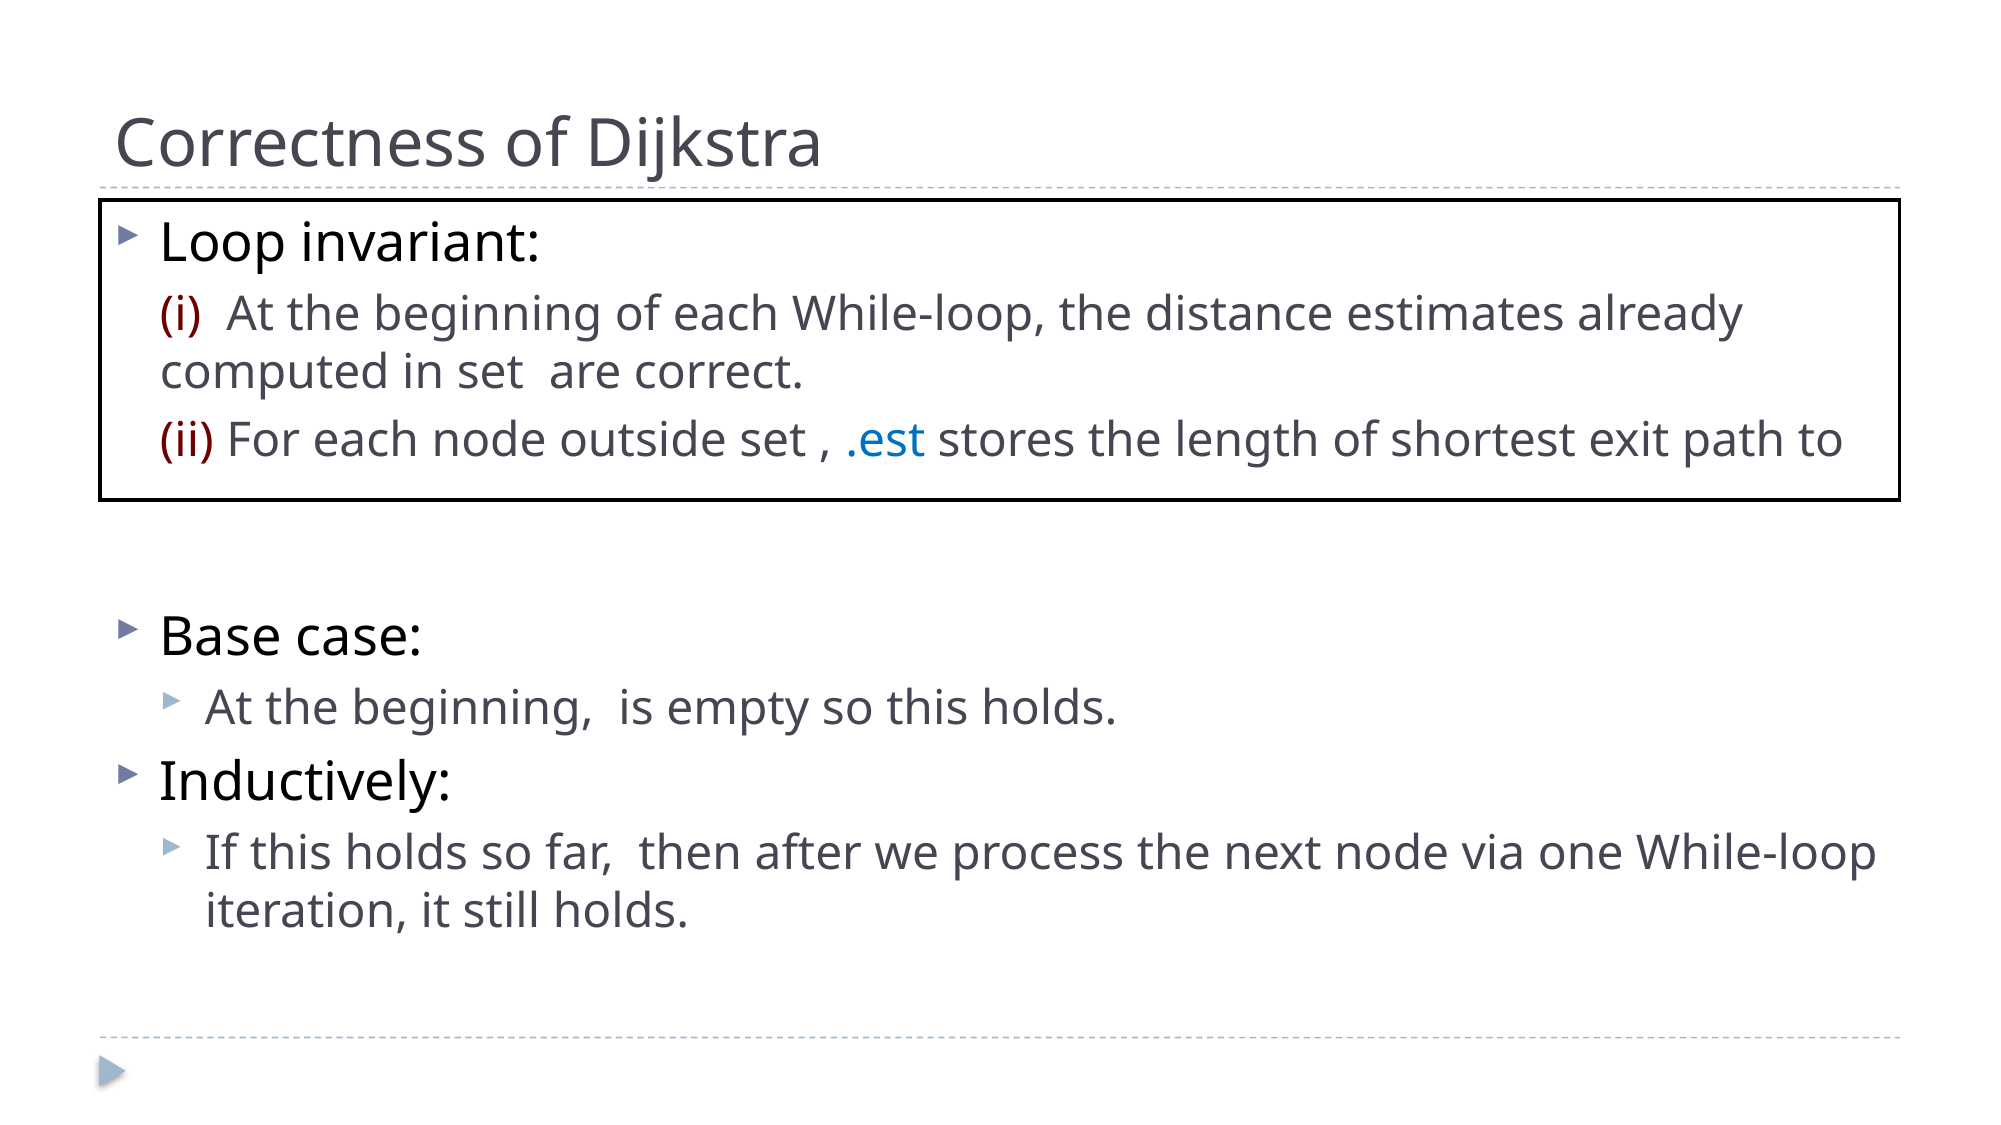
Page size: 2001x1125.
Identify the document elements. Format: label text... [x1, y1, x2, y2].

title Correctness of Dijkstra [99, 24, 1901, 188]
